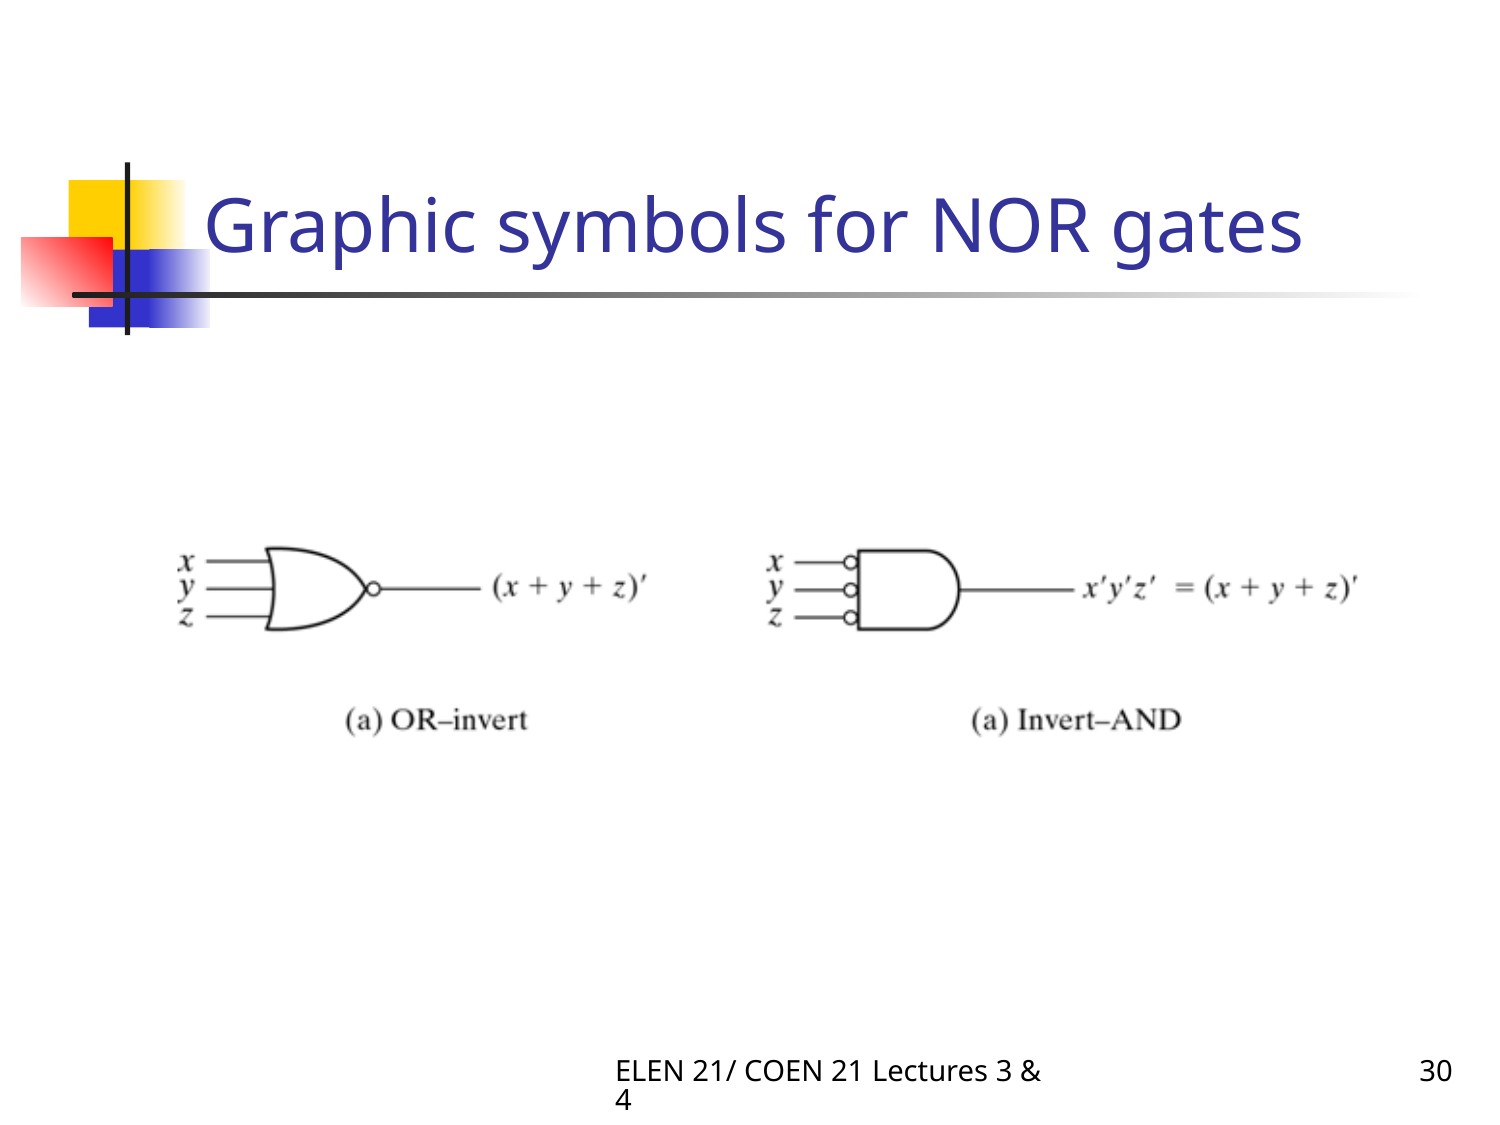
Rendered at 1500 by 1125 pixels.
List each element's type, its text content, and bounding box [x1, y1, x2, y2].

footer ELEN 21/ COEN 21 Lectures 3 & 4 [599, 1023, 1076, 1100]
slide_number 30 [1154, 1023, 1468, 1100]
picture [149, 438, 1375, 761]
title Graphic symbols for NOR gates [188, 34, 1468, 276]
